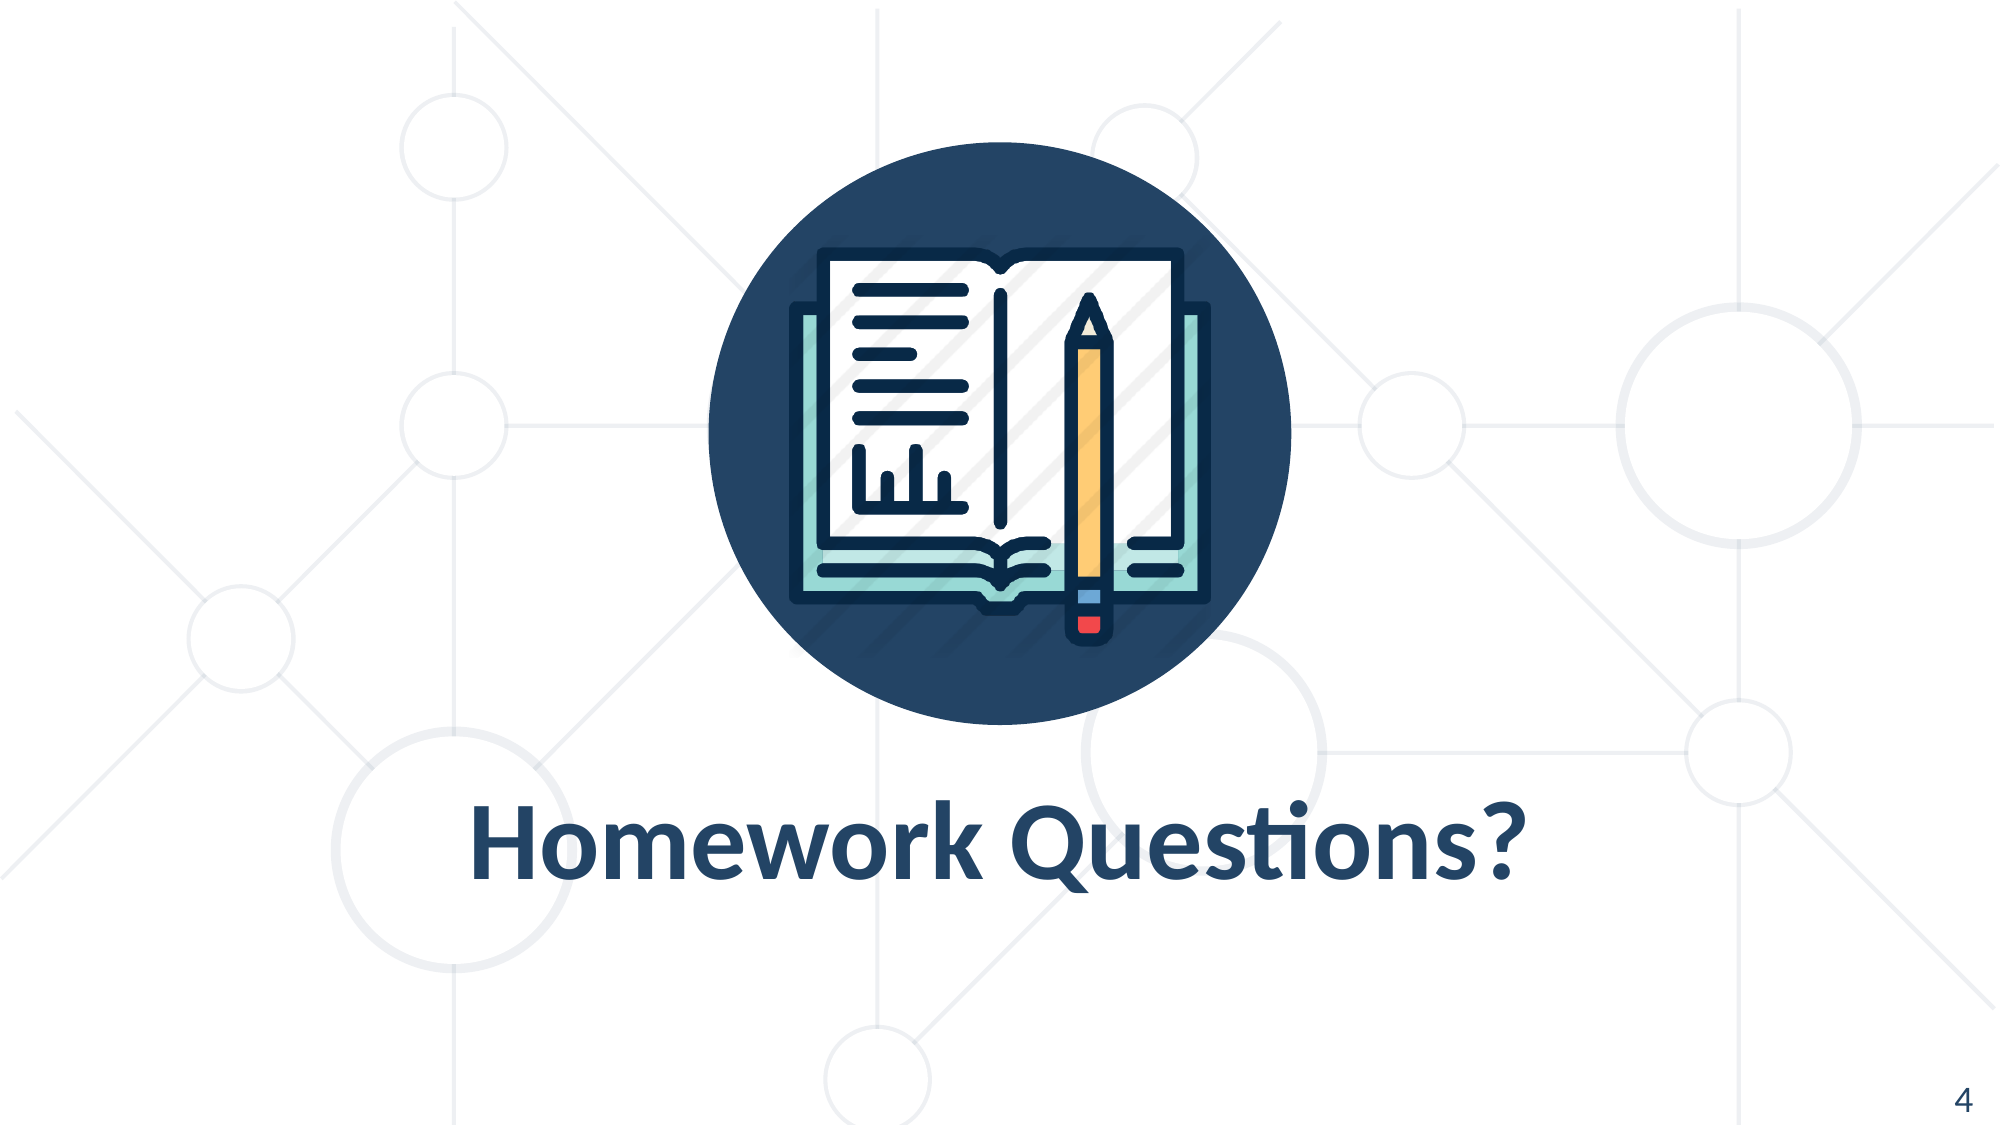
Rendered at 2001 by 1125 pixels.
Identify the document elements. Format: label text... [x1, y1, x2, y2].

title Homework Questions? [100, 771, 1900, 898]
slide_number 4 [1939, 1067, 2000, 1117]
picture [788, 235, 1212, 658]
